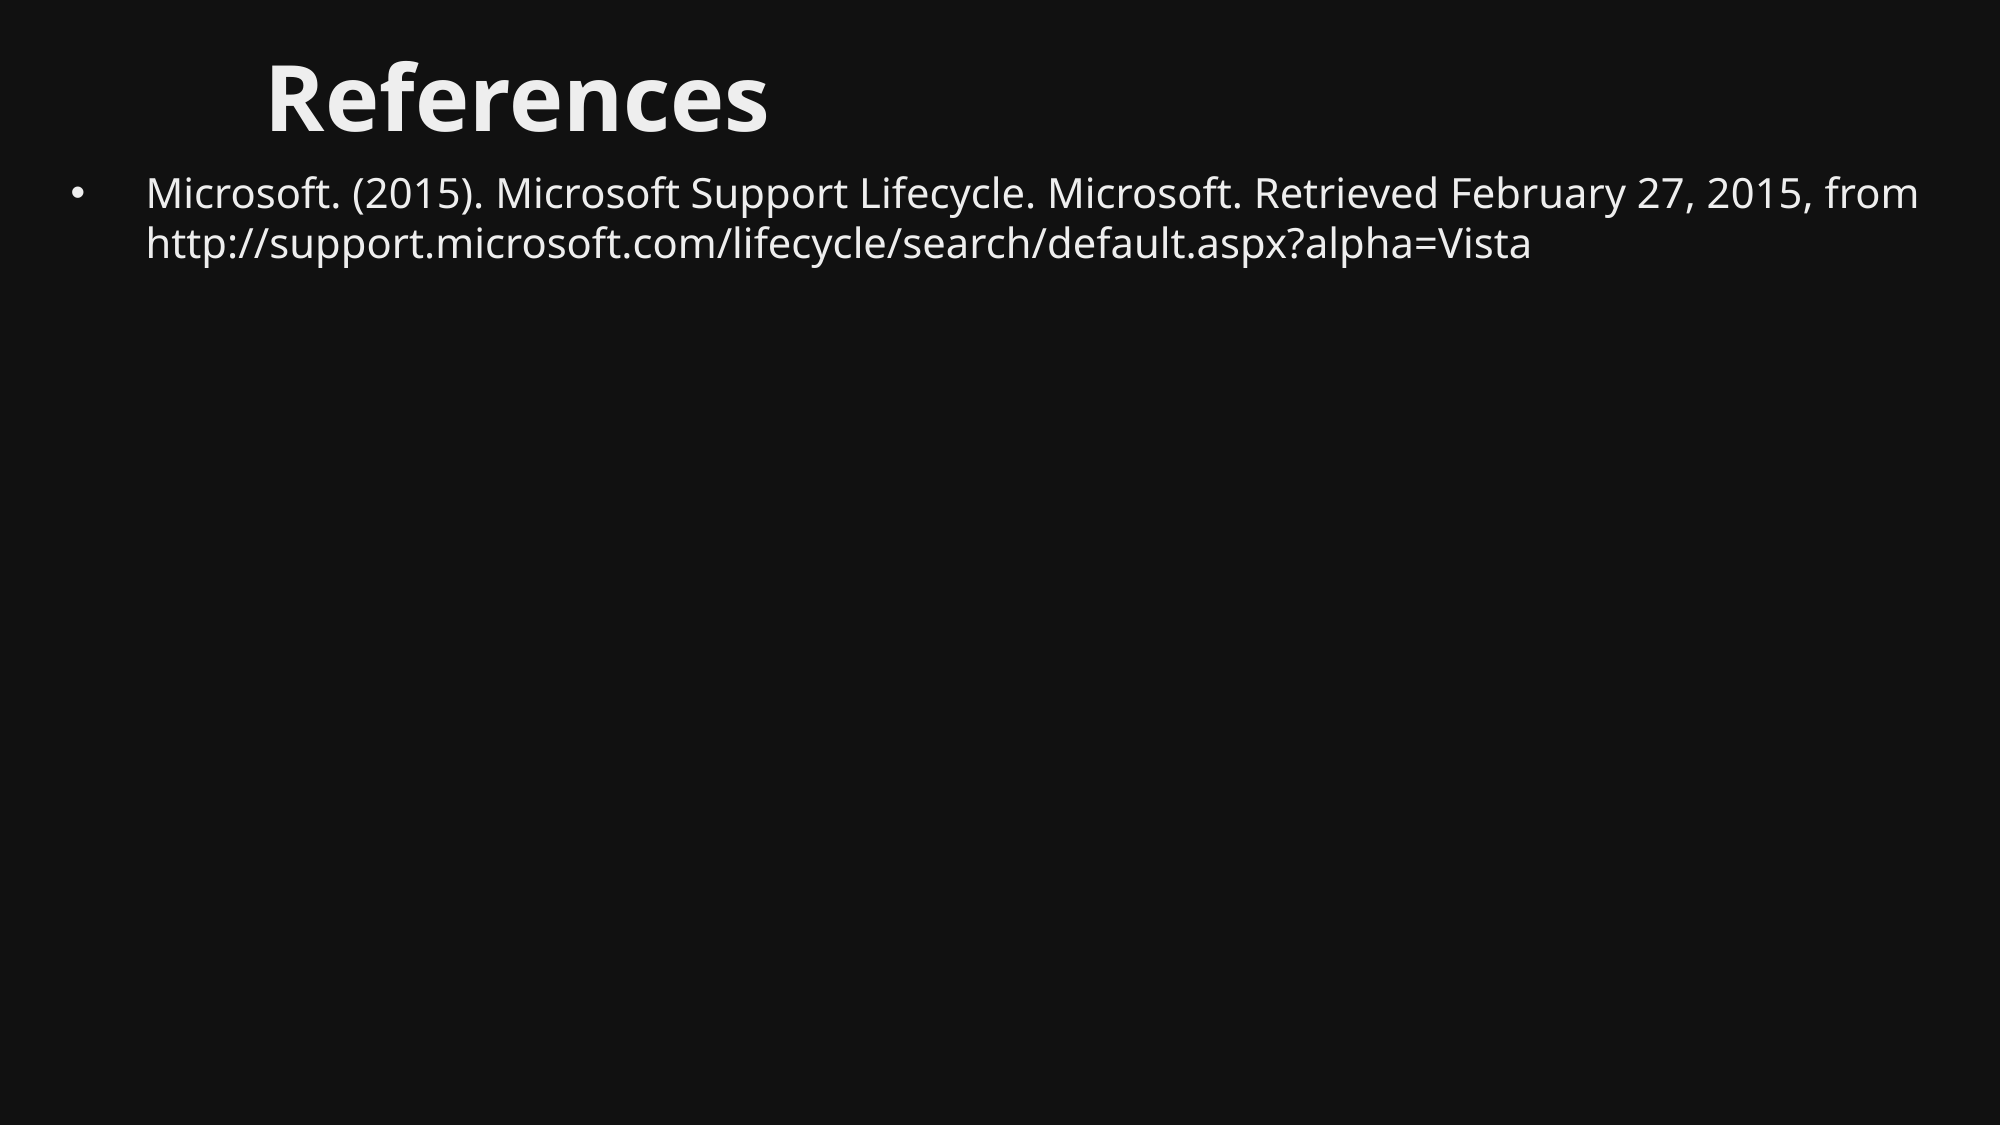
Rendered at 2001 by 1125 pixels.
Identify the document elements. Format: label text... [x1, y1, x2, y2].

title References [249, 0, 1750, 159]
text_box Microsoft. (2015). Microsoft Support Lifecycle. Microsoft. Retrieved February 27, 2015, from http://support.microsoft.com/lifecycle/search/default.aspx?alpha=Vista [55, 159, 1945, 1036]
